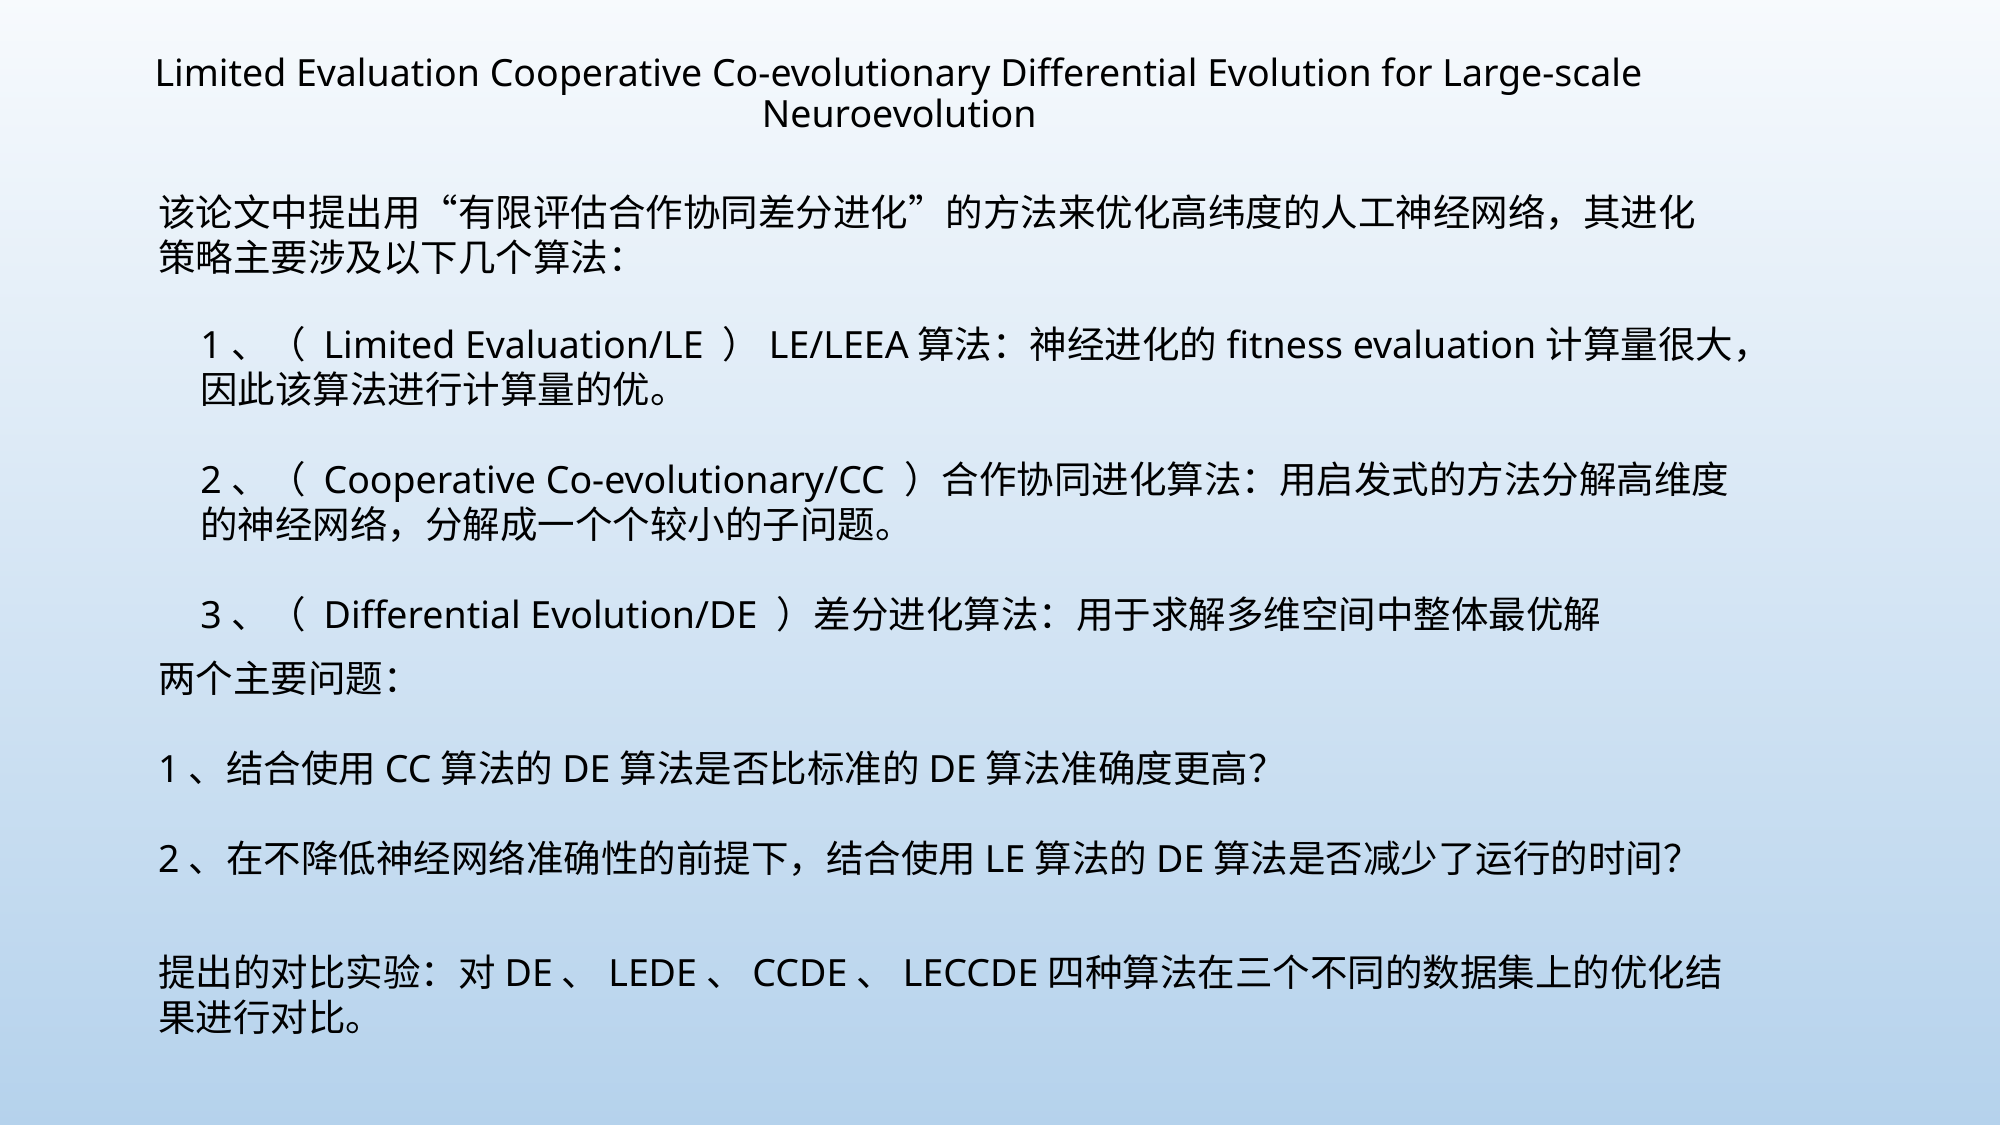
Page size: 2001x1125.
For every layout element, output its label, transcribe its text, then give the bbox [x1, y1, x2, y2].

text_box 两个主要问题： 1、结合使用CC算法的DE算法是否比标准的DE算法准确度更高？ 2、在不降低神经网络准确性的前提下，结合使用LE算法的DE算法是否减少了运行的时间？ [143, 647, 1789, 887]
text_box 提出的对比实验：对DE、LEDE、CCDE、LECCDE四种算法在三个不同的数据集上的优化结果进行对比。 [143, 941, 1755, 1047]
text_box 该论文中提出用“有限评估合作协同差分进化”的方法来优化高纬度的人工神经网络，其进化策略主要涉及以下几个算法： [143, 181, 1735, 287]
text_box 1、（ Limited Evaluation/LE ）LE/LEEA算法：神经进化的fitness evaluation计算量很大，因此该算法进行计算量的优。 2、（ Cooperative Co-evolutionary/CC ）合作协同进化算法：用启发式的方法分解高维度的神经网络，分解成一个个较小的子问题。 3、（ Differential Evolution/DE ）差分进化算法：用于求解多维空间中整体最优解 [185, 313, 1766, 644]
title Limited Evaluation Cooperative Co-evolutionary Differential Evolution for Large-scale Neuroevolution [64, 81, 1735, 143]
